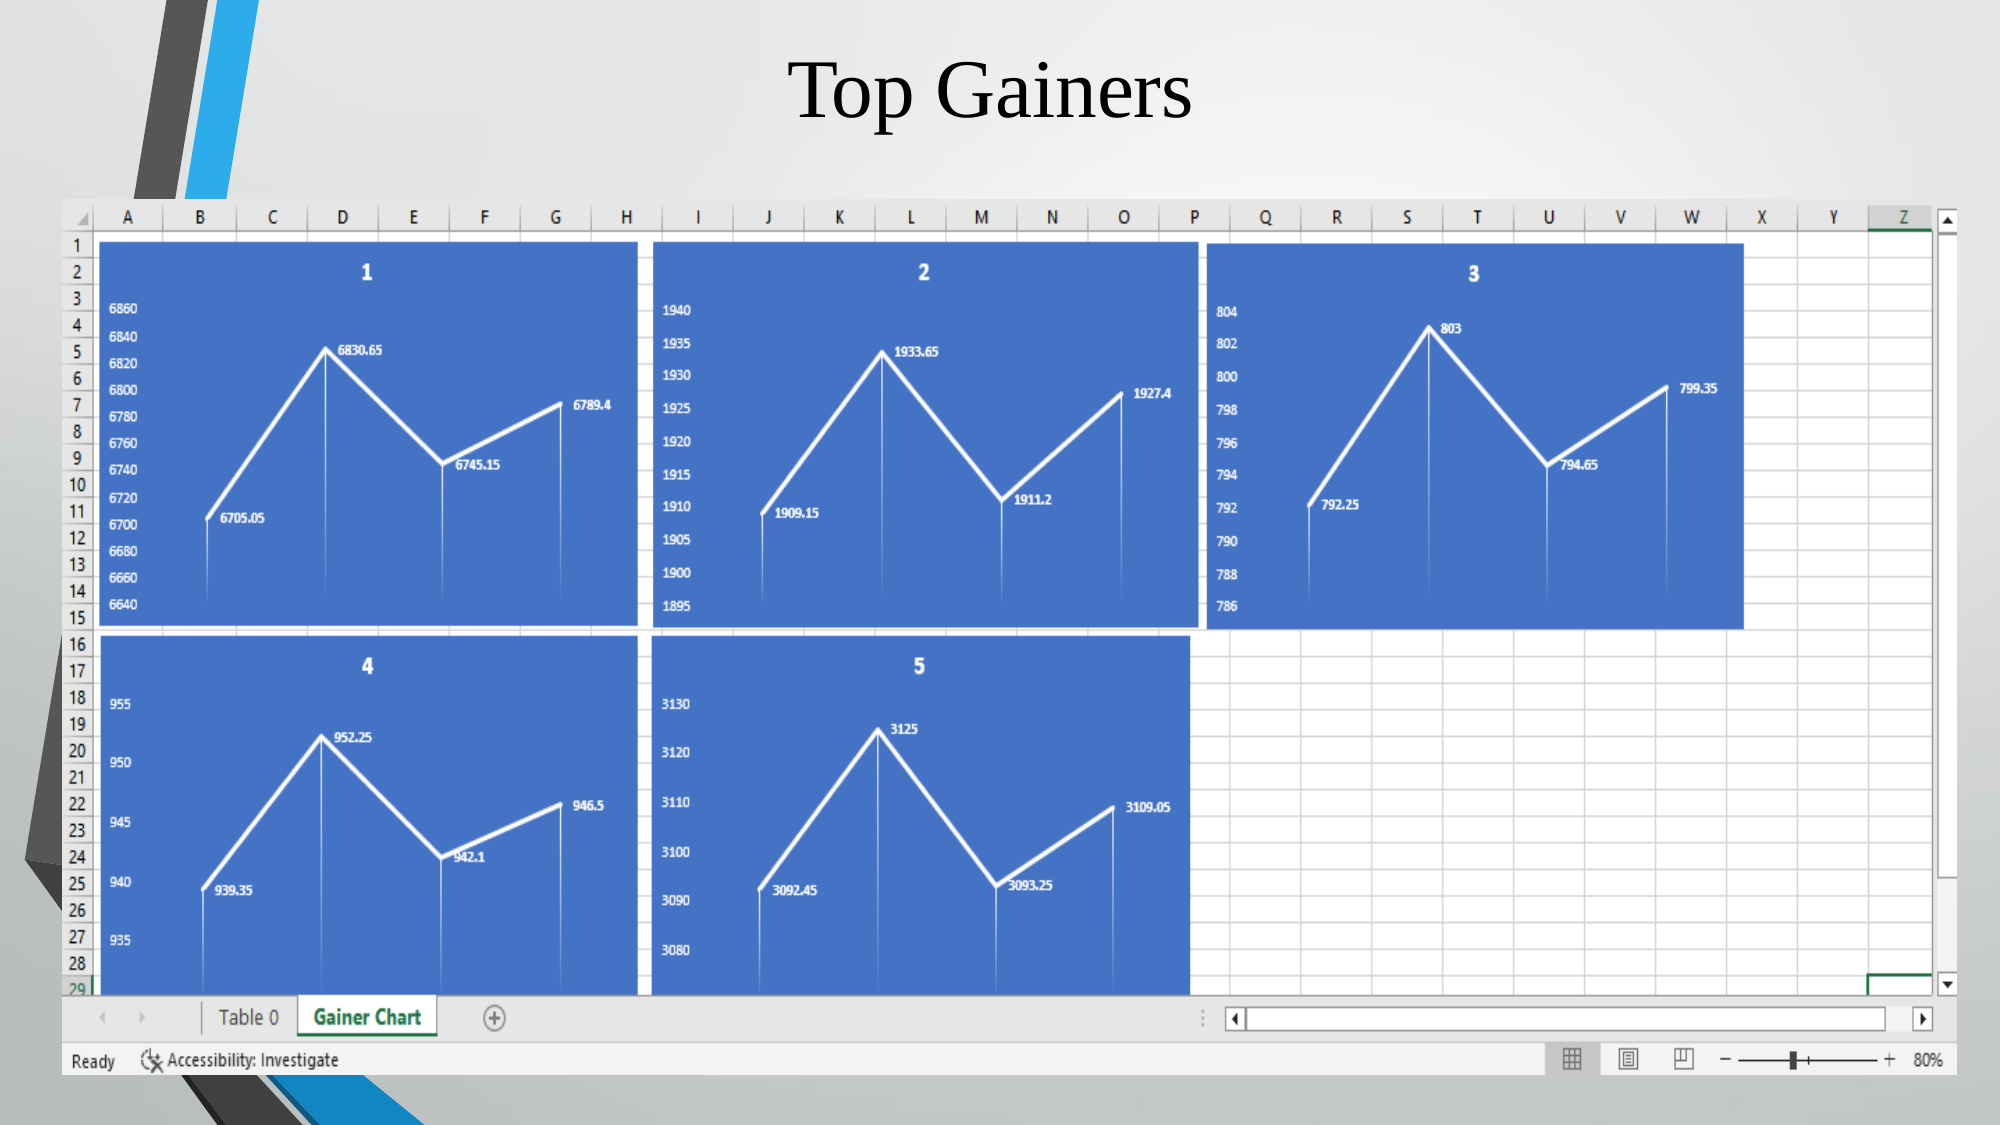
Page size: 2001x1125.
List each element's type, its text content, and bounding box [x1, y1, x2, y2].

picture [0, 0, 2000, 1125]
title Top Gainers [785, 32, 1215, 196]
